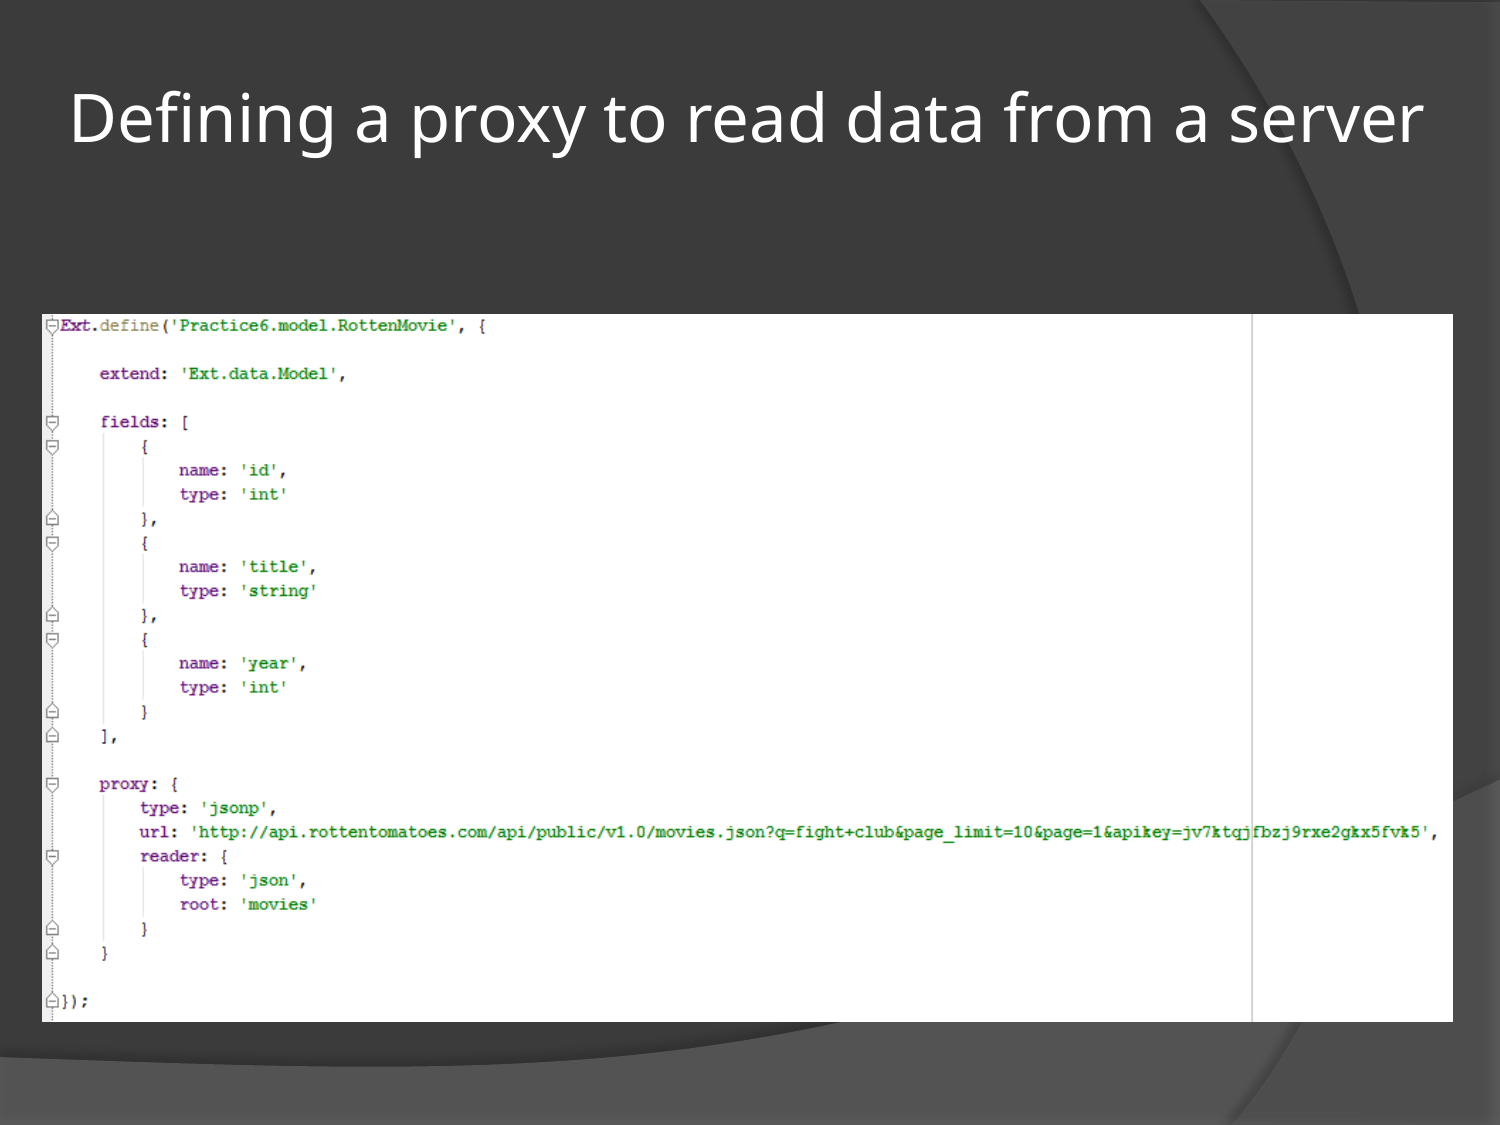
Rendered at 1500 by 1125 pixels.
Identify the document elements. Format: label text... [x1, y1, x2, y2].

picture [42, 314, 1453, 1022]
title Defining a proxy to read data from a server [19, 58, 1476, 173]
